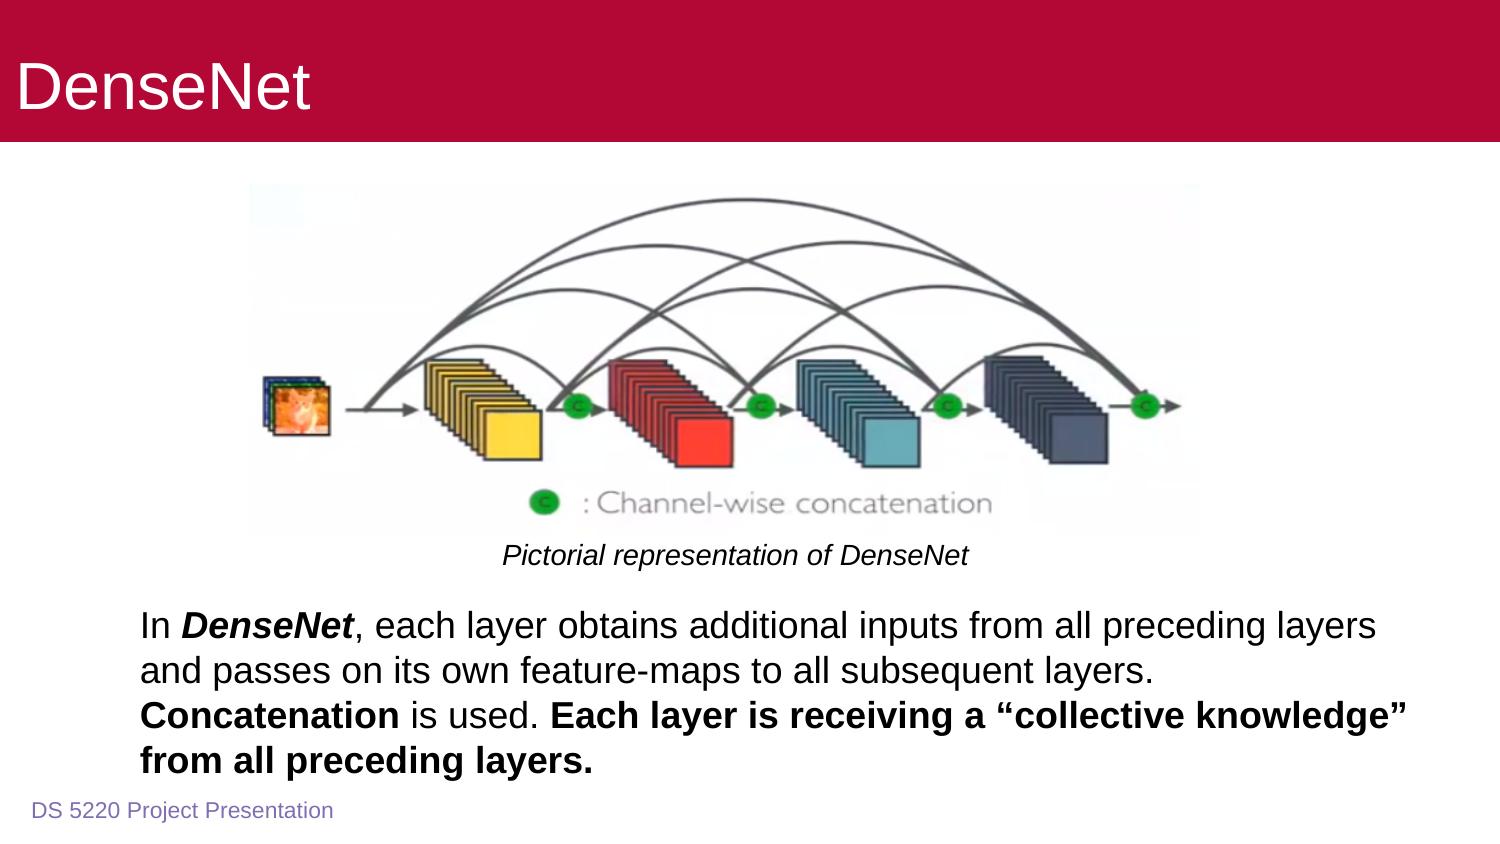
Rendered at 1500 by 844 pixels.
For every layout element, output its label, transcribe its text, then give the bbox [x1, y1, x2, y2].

text_box In DenseNet, each layer obtains additional inputs from all preceding layers and passes on its own feature-maps to all subsequent layers. Concatenation is used. Each layer is receiving a “collective knowledge” from all preceding layers. [125, 593, 1438, 789]
picture [249, 184, 1201, 535]
footer DS 5220 Project Presentation [29, 796, 336, 844]
title DenseNet [12, 40, 314, 184]
text_box Pictorial representation of DenseNet [500, 544, 1150, 572]
